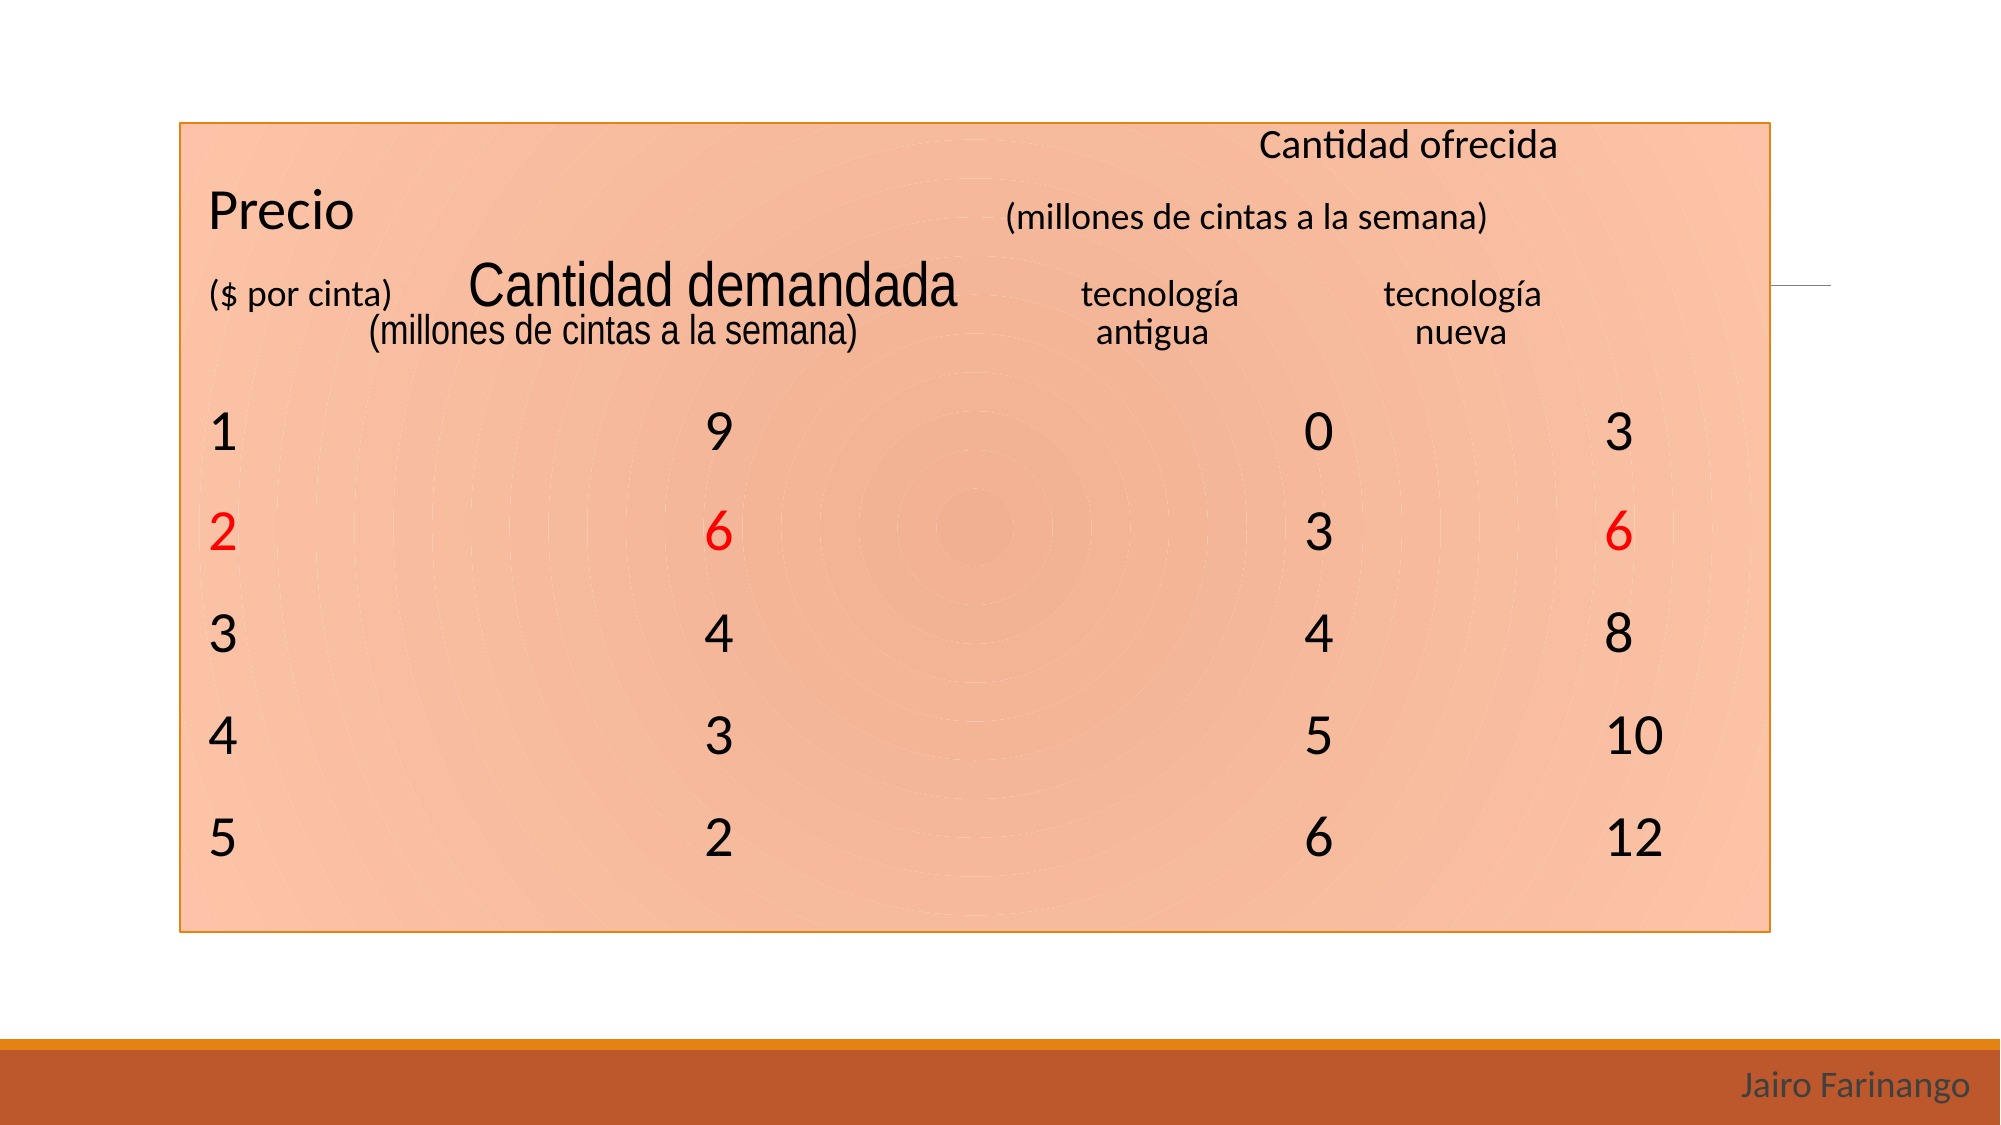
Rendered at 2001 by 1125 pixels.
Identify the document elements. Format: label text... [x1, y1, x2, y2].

text_box Jairo Farinango [1726, 1052, 1987, 1113]
list Cantidad ofrecida Precio (millones de cintas a la semana) ($ por cinta) Cantidad demandada tecnología tecnología (millones de cintas a la semana) antigua nueva 1 9 0 3 2 6 3 6 3 4 4 8 4 3 5 10 5 2 6 12 [179, 122, 1771, 933]
